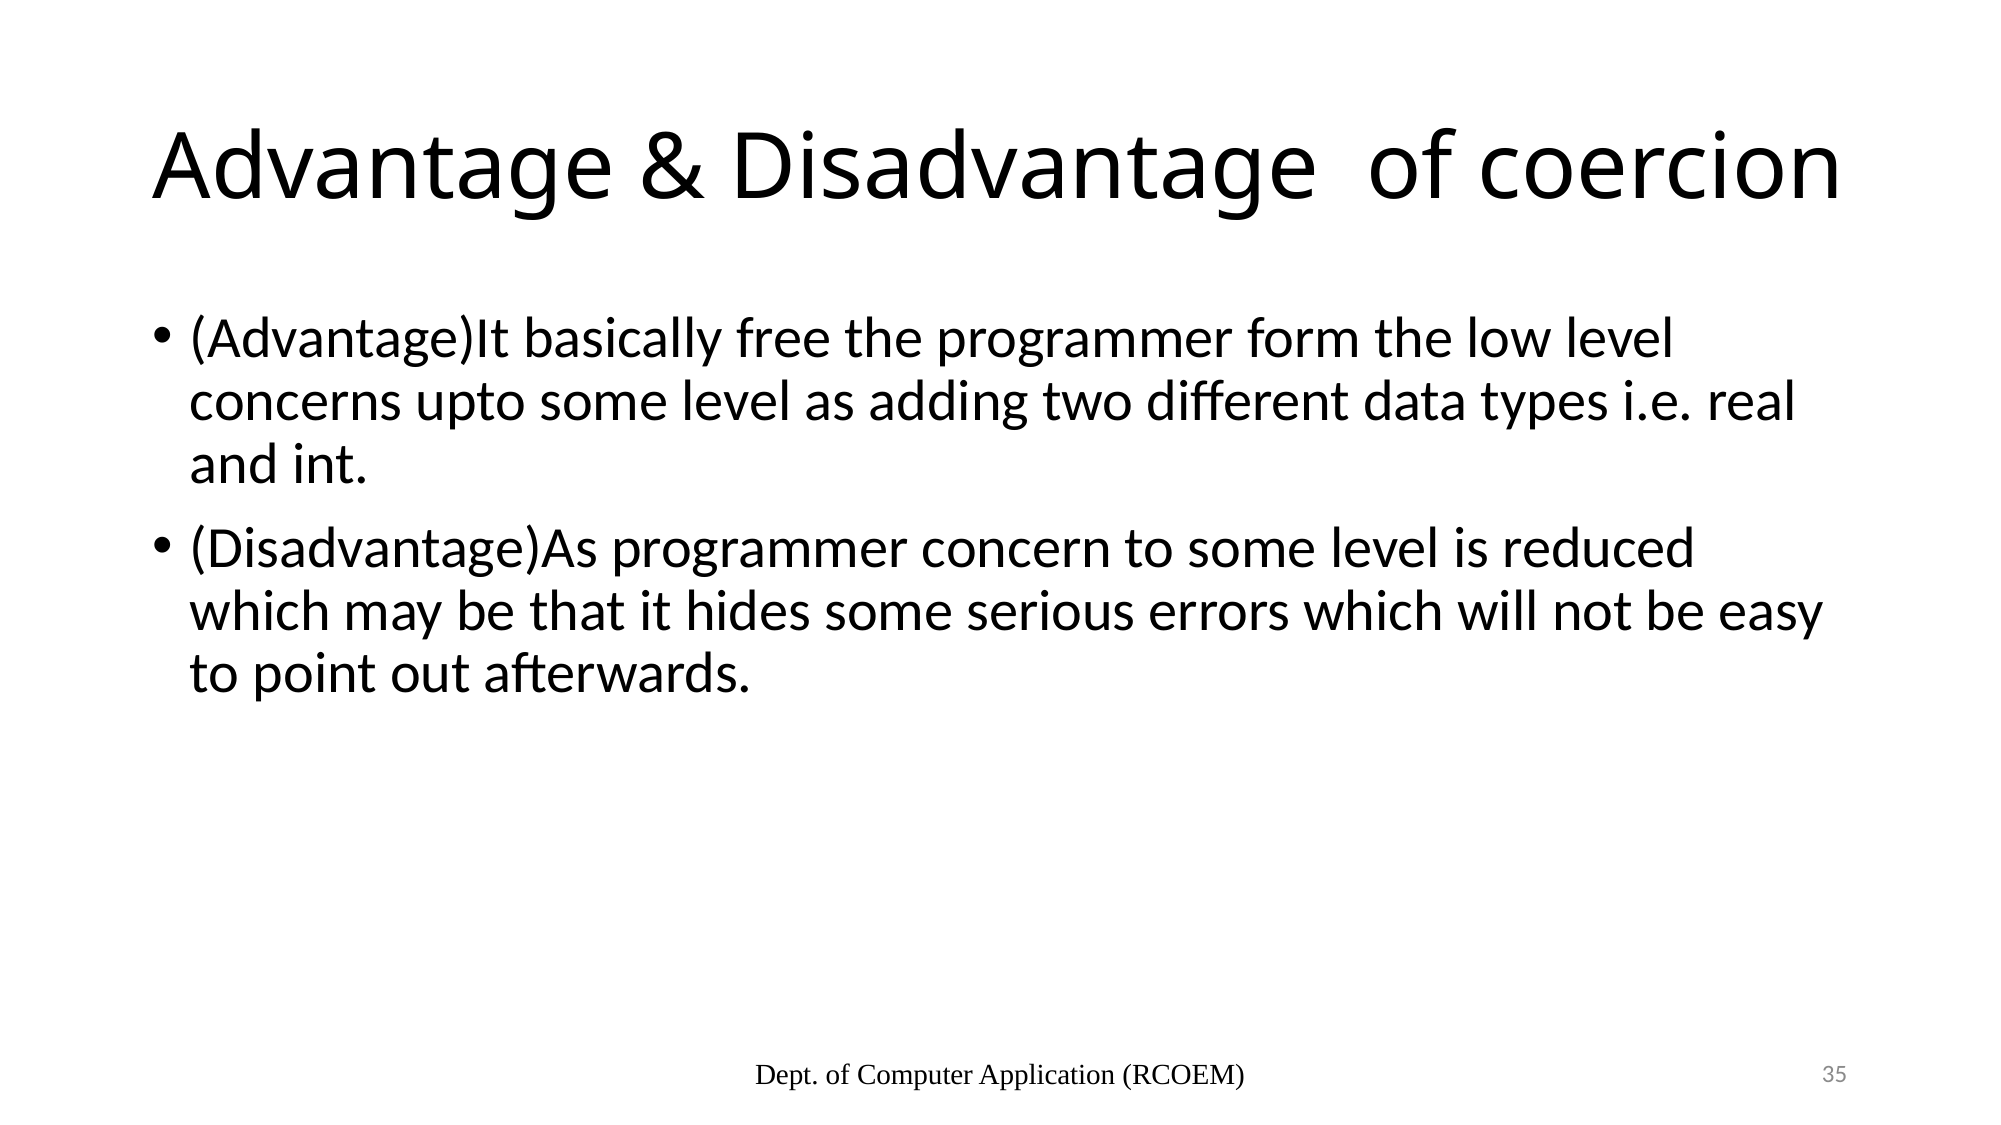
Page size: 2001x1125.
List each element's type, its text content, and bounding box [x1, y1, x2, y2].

list (Advantage)It basically free the programmer form the low level concerns upto some level as adding two different data types i.e. real and int. (Disadvantage)As programmer concern to some level is reduced which may be that it hides some serious errors which will not be easy to point out afterwards. [137, 299, 1863, 1014]
slide_number 35 [1412, 1042, 1863, 1103]
footer Dept. of Computer Application (RCOEM) [662, 1042, 1338, 1103]
title Advantage & Disadvantage of coercion [137, 59, 1863, 278]
